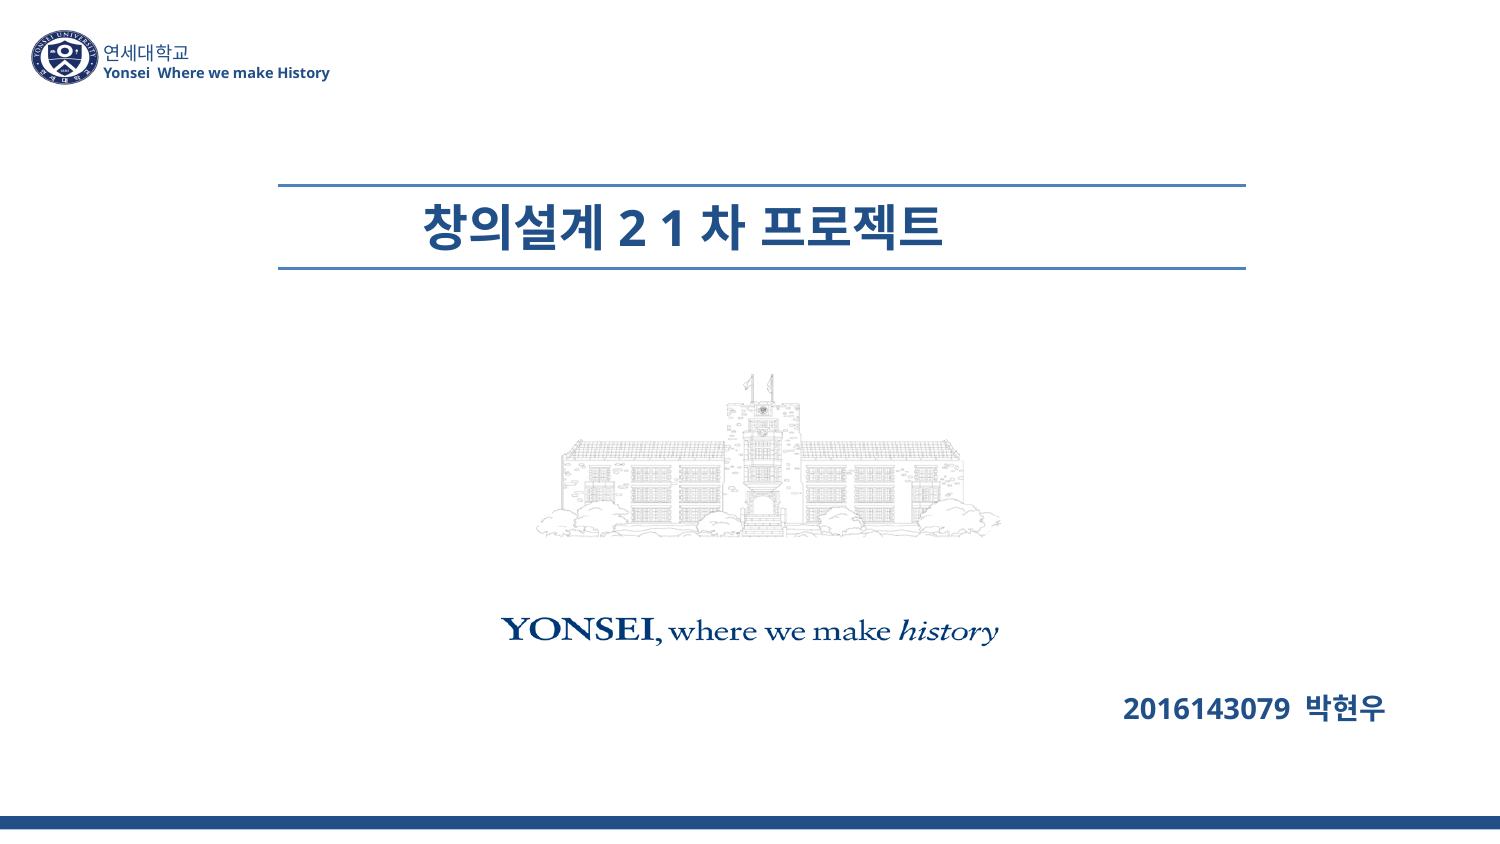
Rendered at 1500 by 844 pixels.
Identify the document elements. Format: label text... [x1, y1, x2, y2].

picture [489, 598, 1011, 660]
text_box 창의설계2 1차 프로젝트 [407, 193, 1117, 264]
text_box [0, 814, 1500, 831]
text_box 연세대학교 Yonsei Where we make History [117, 32, 384, 90]
picture [489, 362, 1022, 538]
text_box 2016143079 박현우 [1108, 682, 1436, 733]
picture [23, 24, 113, 91]
